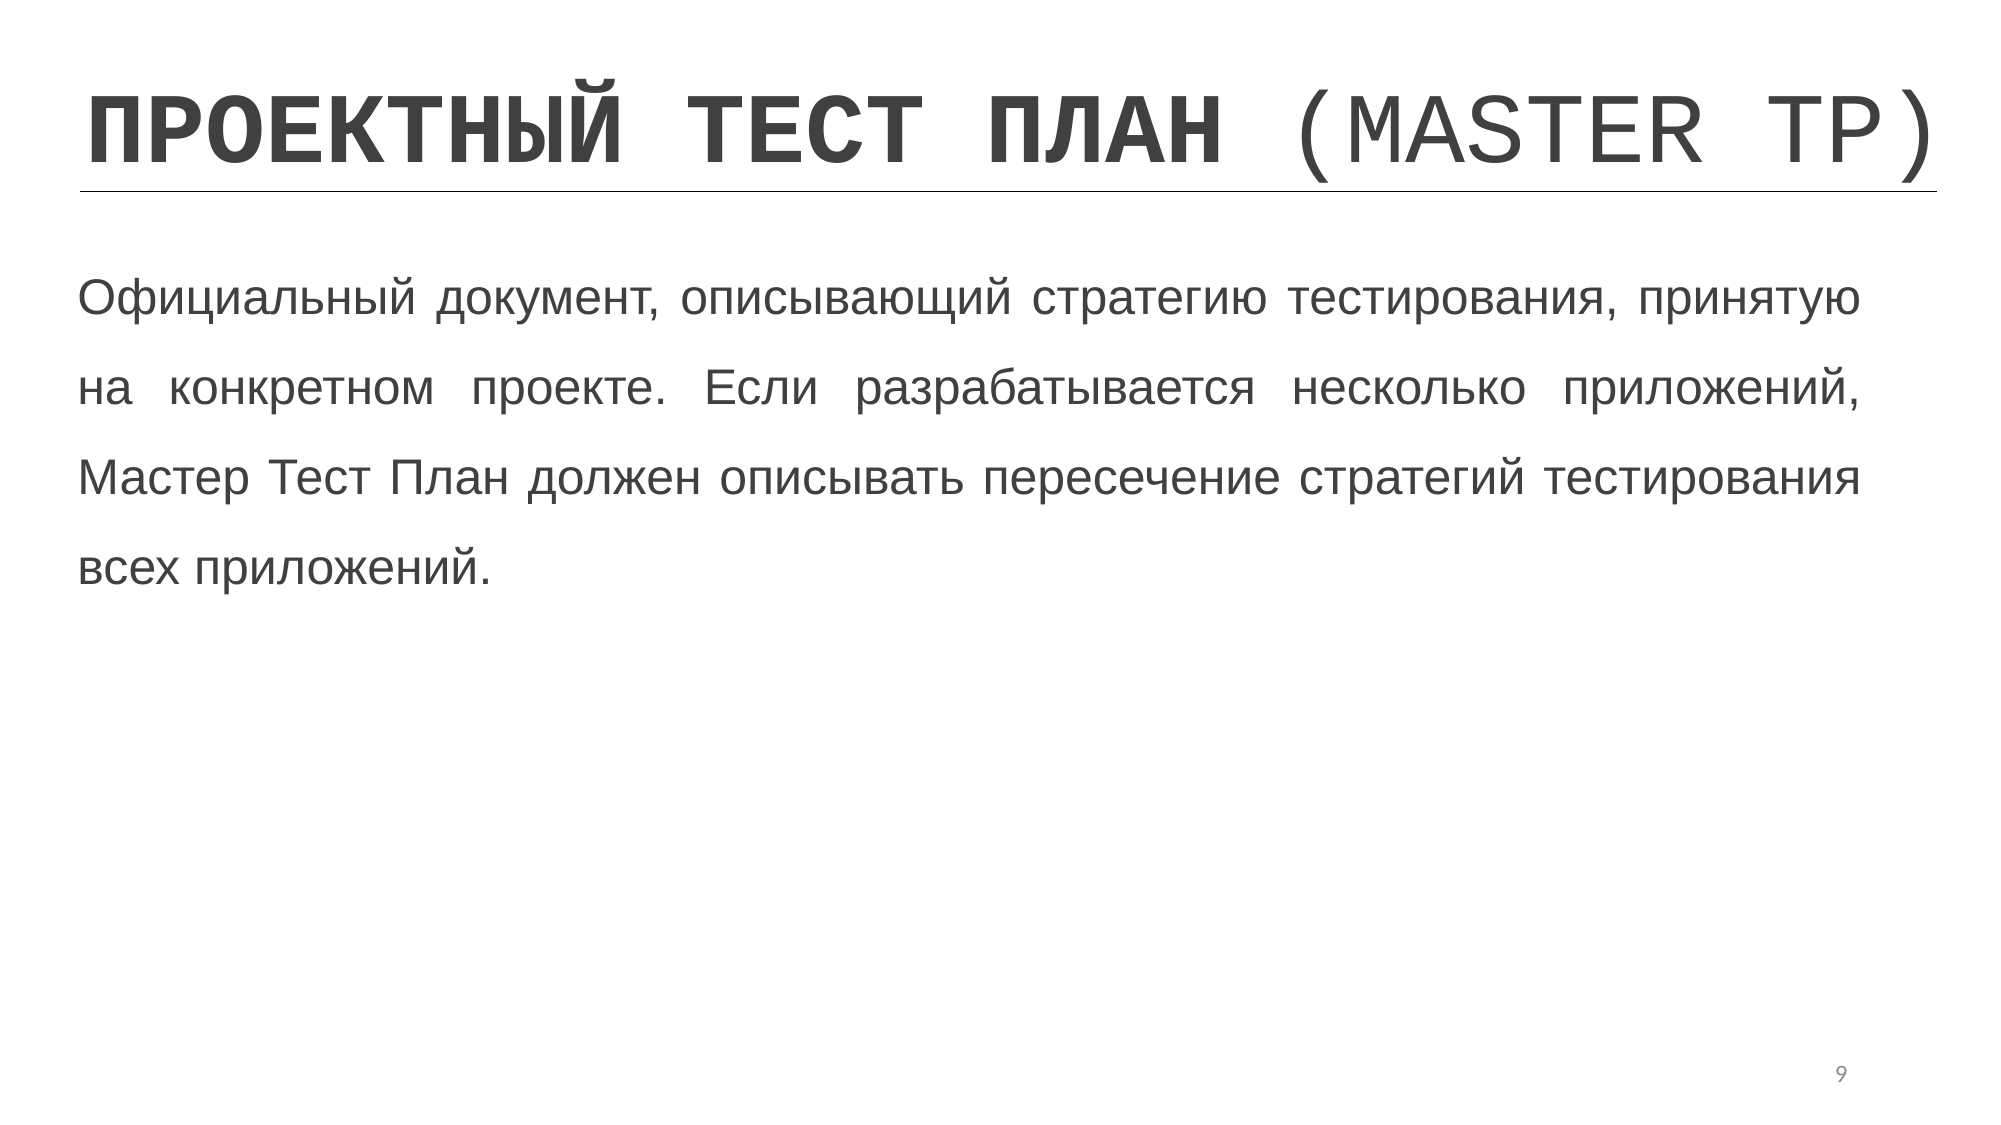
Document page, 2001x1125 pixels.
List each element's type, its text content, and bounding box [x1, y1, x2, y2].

slide_number 9 [1412, 1042, 1863, 1103]
text_box Официальный документ, описывающий стратегию тестирования, принятую на конкретном проекте. Если разрабатывается несколько приложений, Мастер Тест План должен описывать пересечение стратегий тестирования всех приложений. [62, 227, 1877, 692]
text_box ПРОЕКТНЫЙ ТЕСТ ПЛАН (MASTER TP) [70, 55, 1961, 191]
